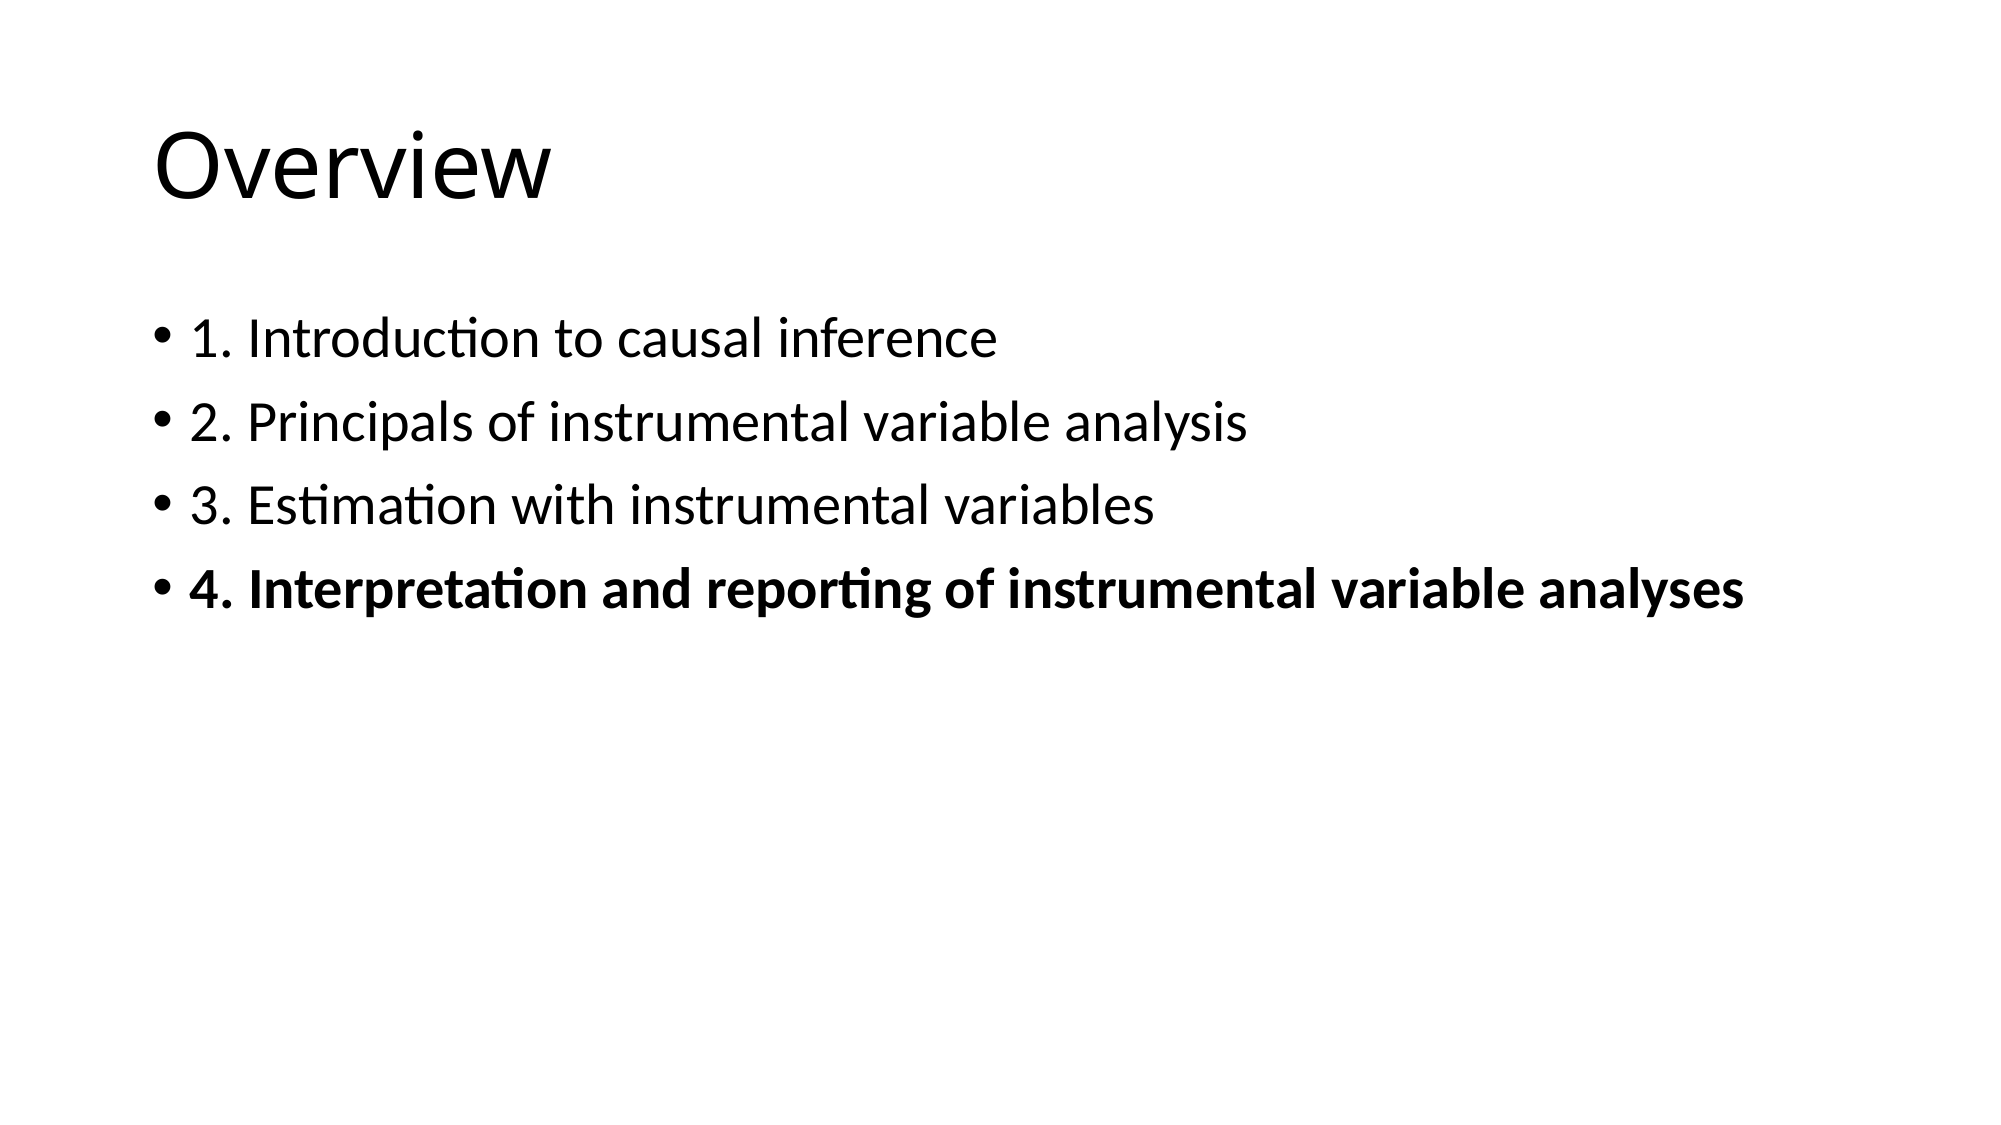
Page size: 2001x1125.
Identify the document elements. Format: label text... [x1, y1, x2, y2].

title Overview [137, 59, 1863, 278]
list 1. Introduction to causal inference 2. Principals of instrumental variable analysis 3. Estimation with instrumental variables 4. Interpretation and reporting of instrumental variable analyses [137, 299, 1863, 1014]
